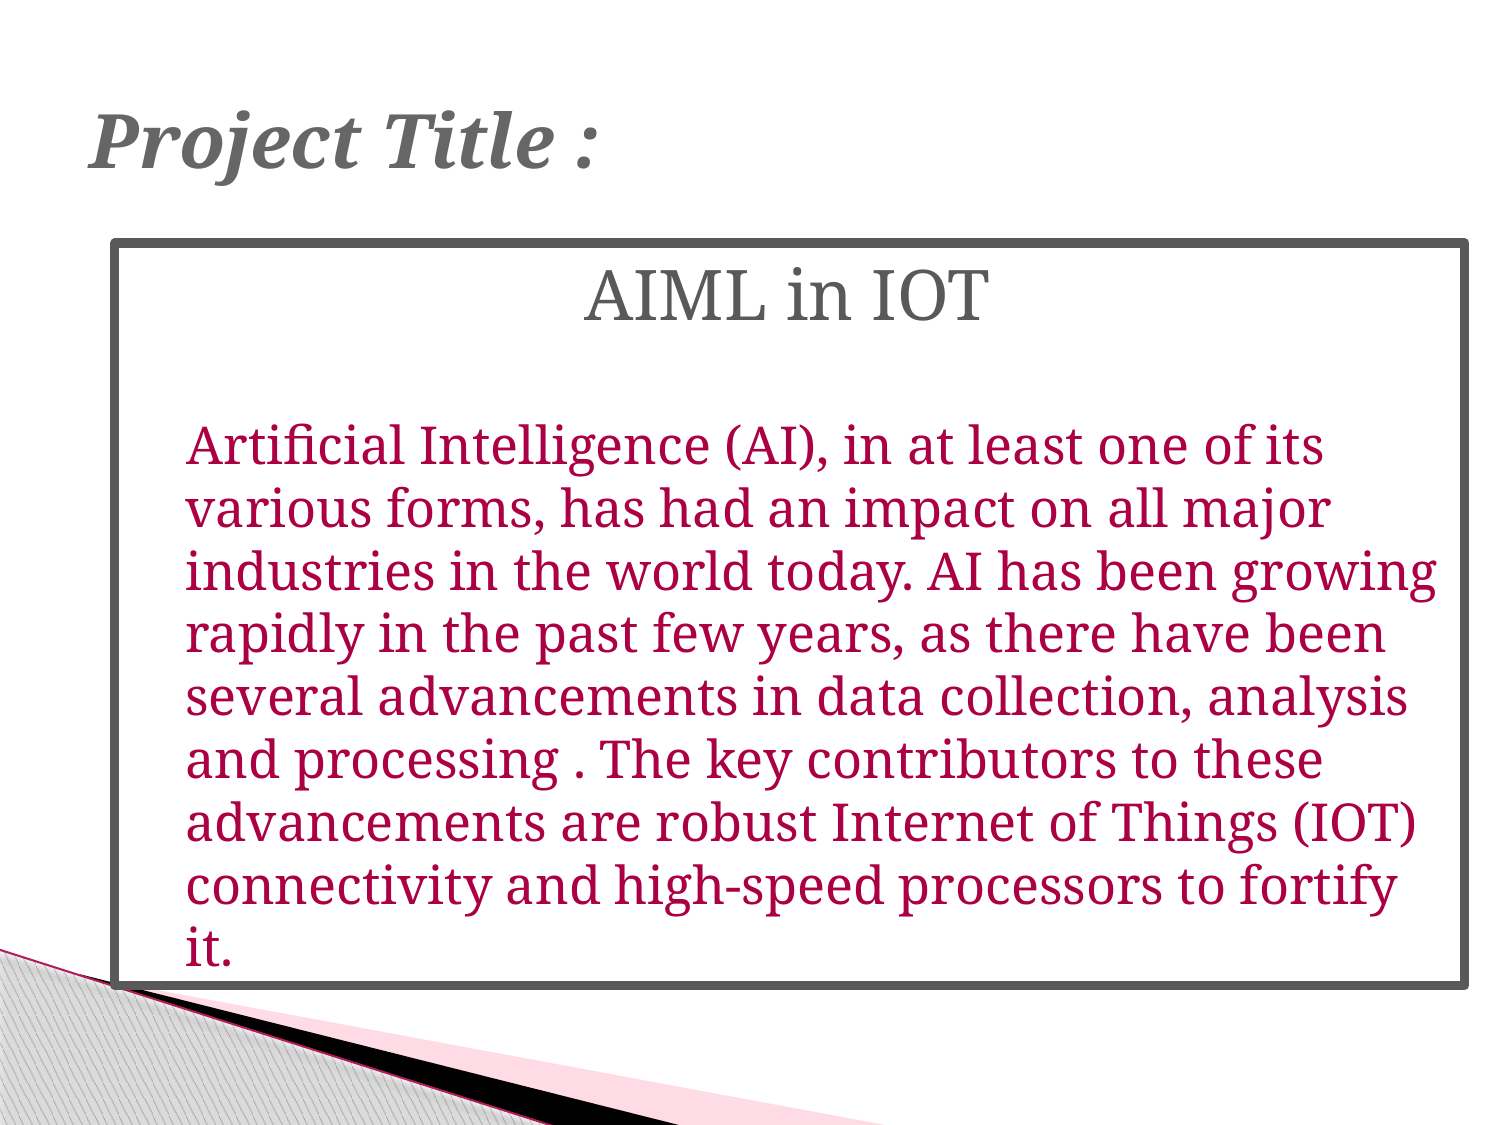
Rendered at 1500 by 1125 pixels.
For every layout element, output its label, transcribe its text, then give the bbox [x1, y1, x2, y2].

list AIML in IOT Artificial Intelligence (AI), in at least one of its various forms, has had an impact on all major industries in the world today. AI has been growing rapidly in the past few years, as there have been several advancements in data collection, analysis and processing . The key contributors to these advancements are robust Internet of Things (IOT) connectivity and high-speed processors to fortify it. [110, 238, 1469, 990]
title Project Title : [75, 45, 1425, 233]
